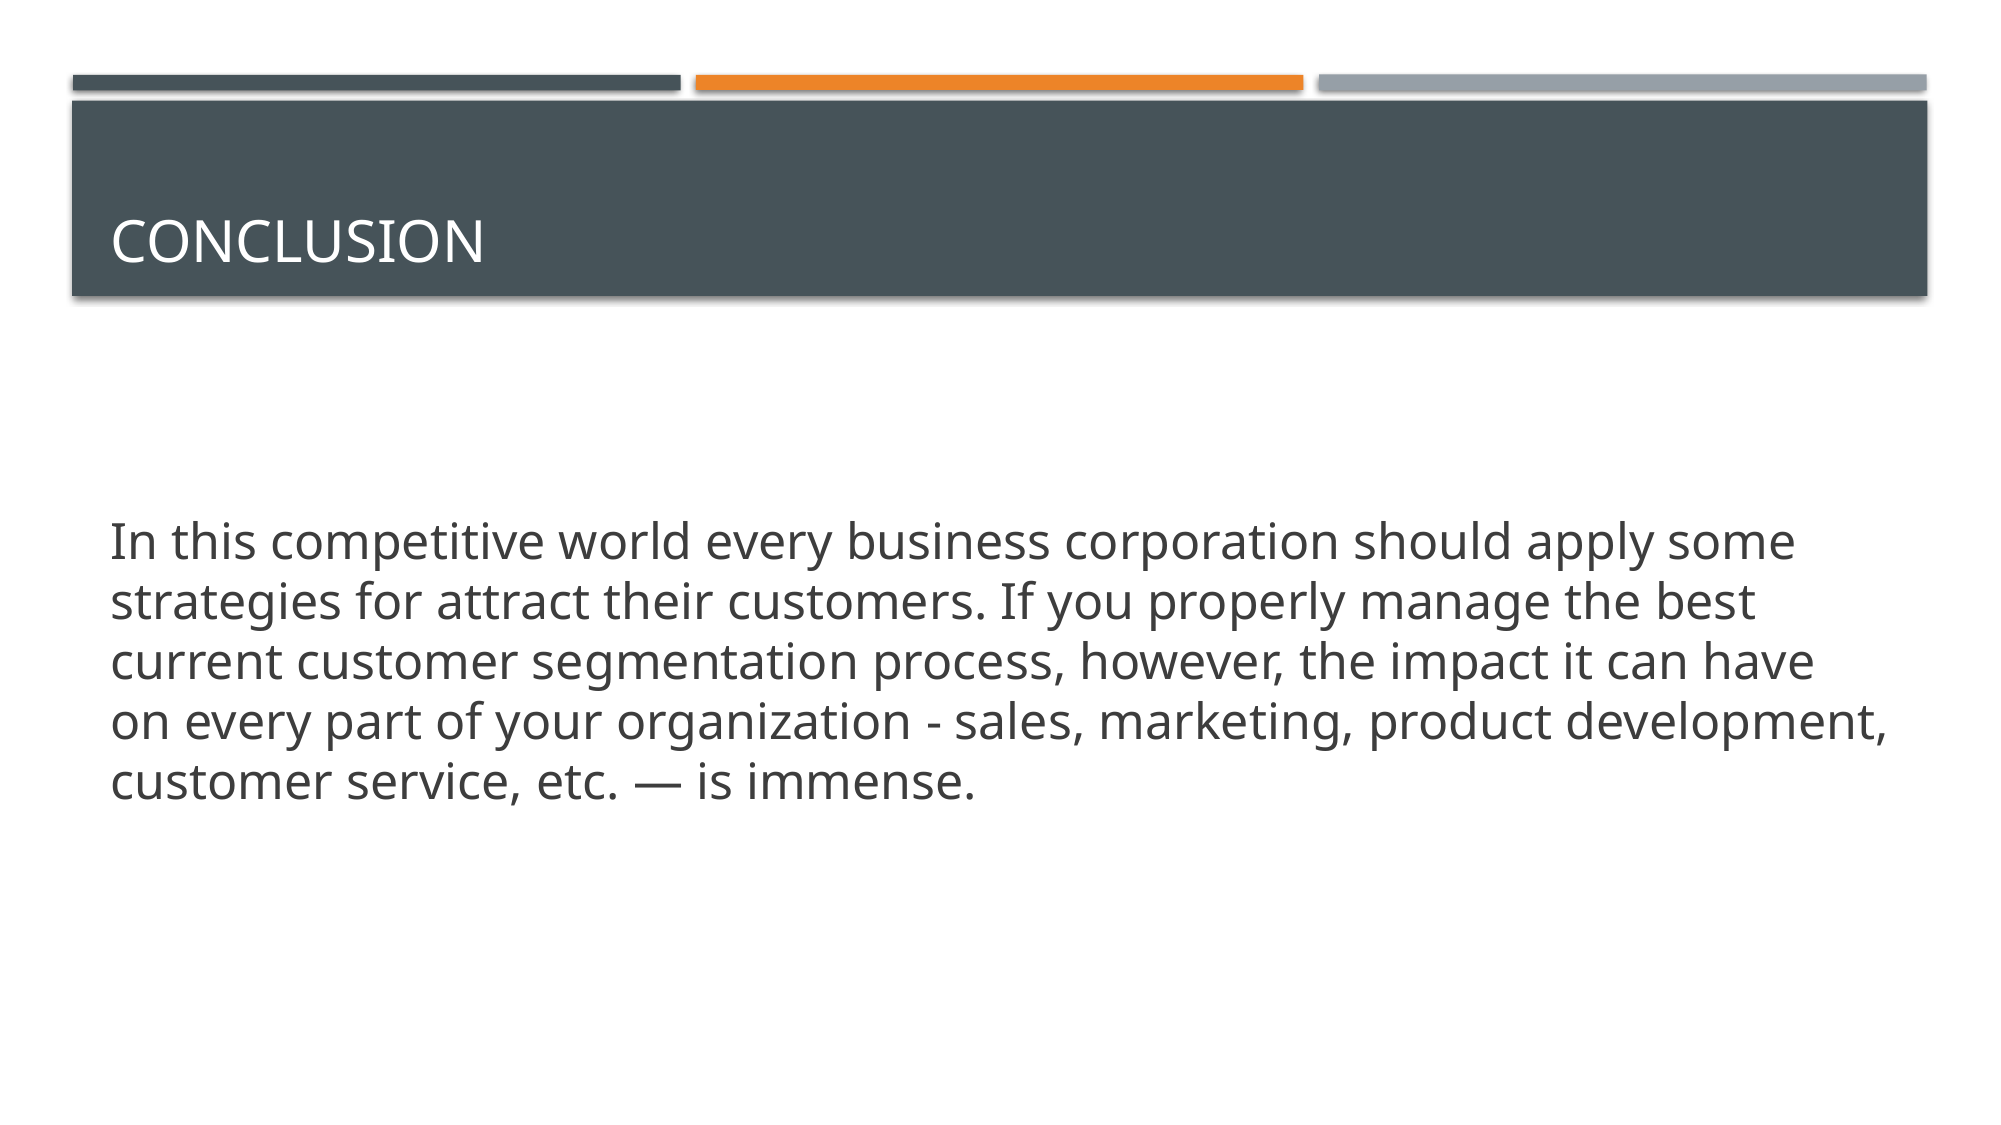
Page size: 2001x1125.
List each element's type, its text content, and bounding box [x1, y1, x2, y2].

title Conclusion [95, 115, 1905, 282]
list In this competitive world every business corporation should apply some strategies for attract their customers. If you properly manage the best current customer segmentation process, however, the impact it can have on every part of your organization - sales, marketing, product development, customer service, etc. — is immense. [95, 357, 1905, 962]
